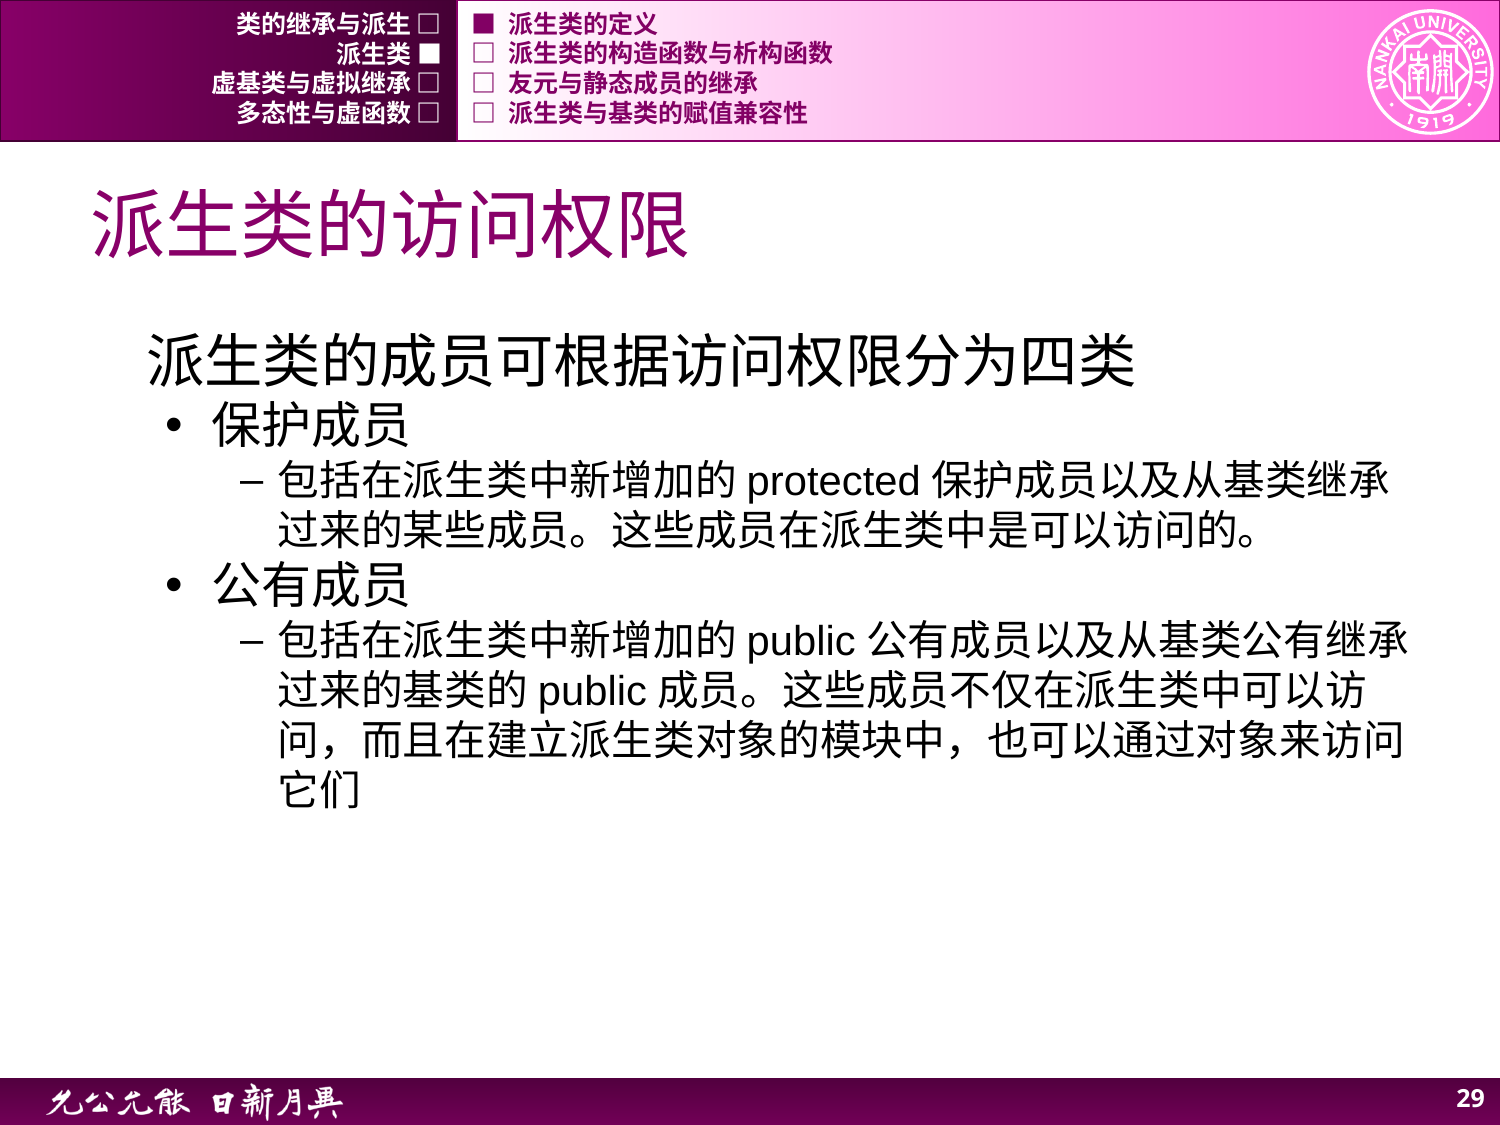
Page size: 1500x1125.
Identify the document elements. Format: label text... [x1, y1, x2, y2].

text_box 多态性与虚函数 □ [0, 95, 455, 129]
text_box 类的继承与派生 □ [0, 7, 455, 36]
title 派生类的访问权限 [74, 163, 1426, 282]
text_box □ 派生类的构造函数与析构函数 [455, 36, 1361, 66]
text_box □ 派生类与基类的赋值兼容性 [455, 95, 1361, 129]
picture [35, 1081, 356, 1122]
list 派生类的成员可根据访问权限分为四类 保护成员 包括在派生类中新增加的protected保护成员以及从基类继承过来的某些成员。这些成员在派生类中是可以访问的。 公有成员 包括在派生类中新增加的public公有成员以及从基类公有继承过来的基类的public成员。这些成员不仅在派生类中可以访问，而且在建立派生类对象的模块中，也可以通过对象来访问它们 [74, 316, 1426, 1055]
slide_number 28 [1377, 1074, 1500, 1125]
text_box 派生类 ■ [0, 36, 455, 66]
text_box ■ 派生类的定义 [455, 7, 1361, 36]
text_box 虚基类与虚拟继承 □ [0, 66, 455, 95]
text_box □ 友元与静态成员的继承 [455, 66, 1361, 95]
